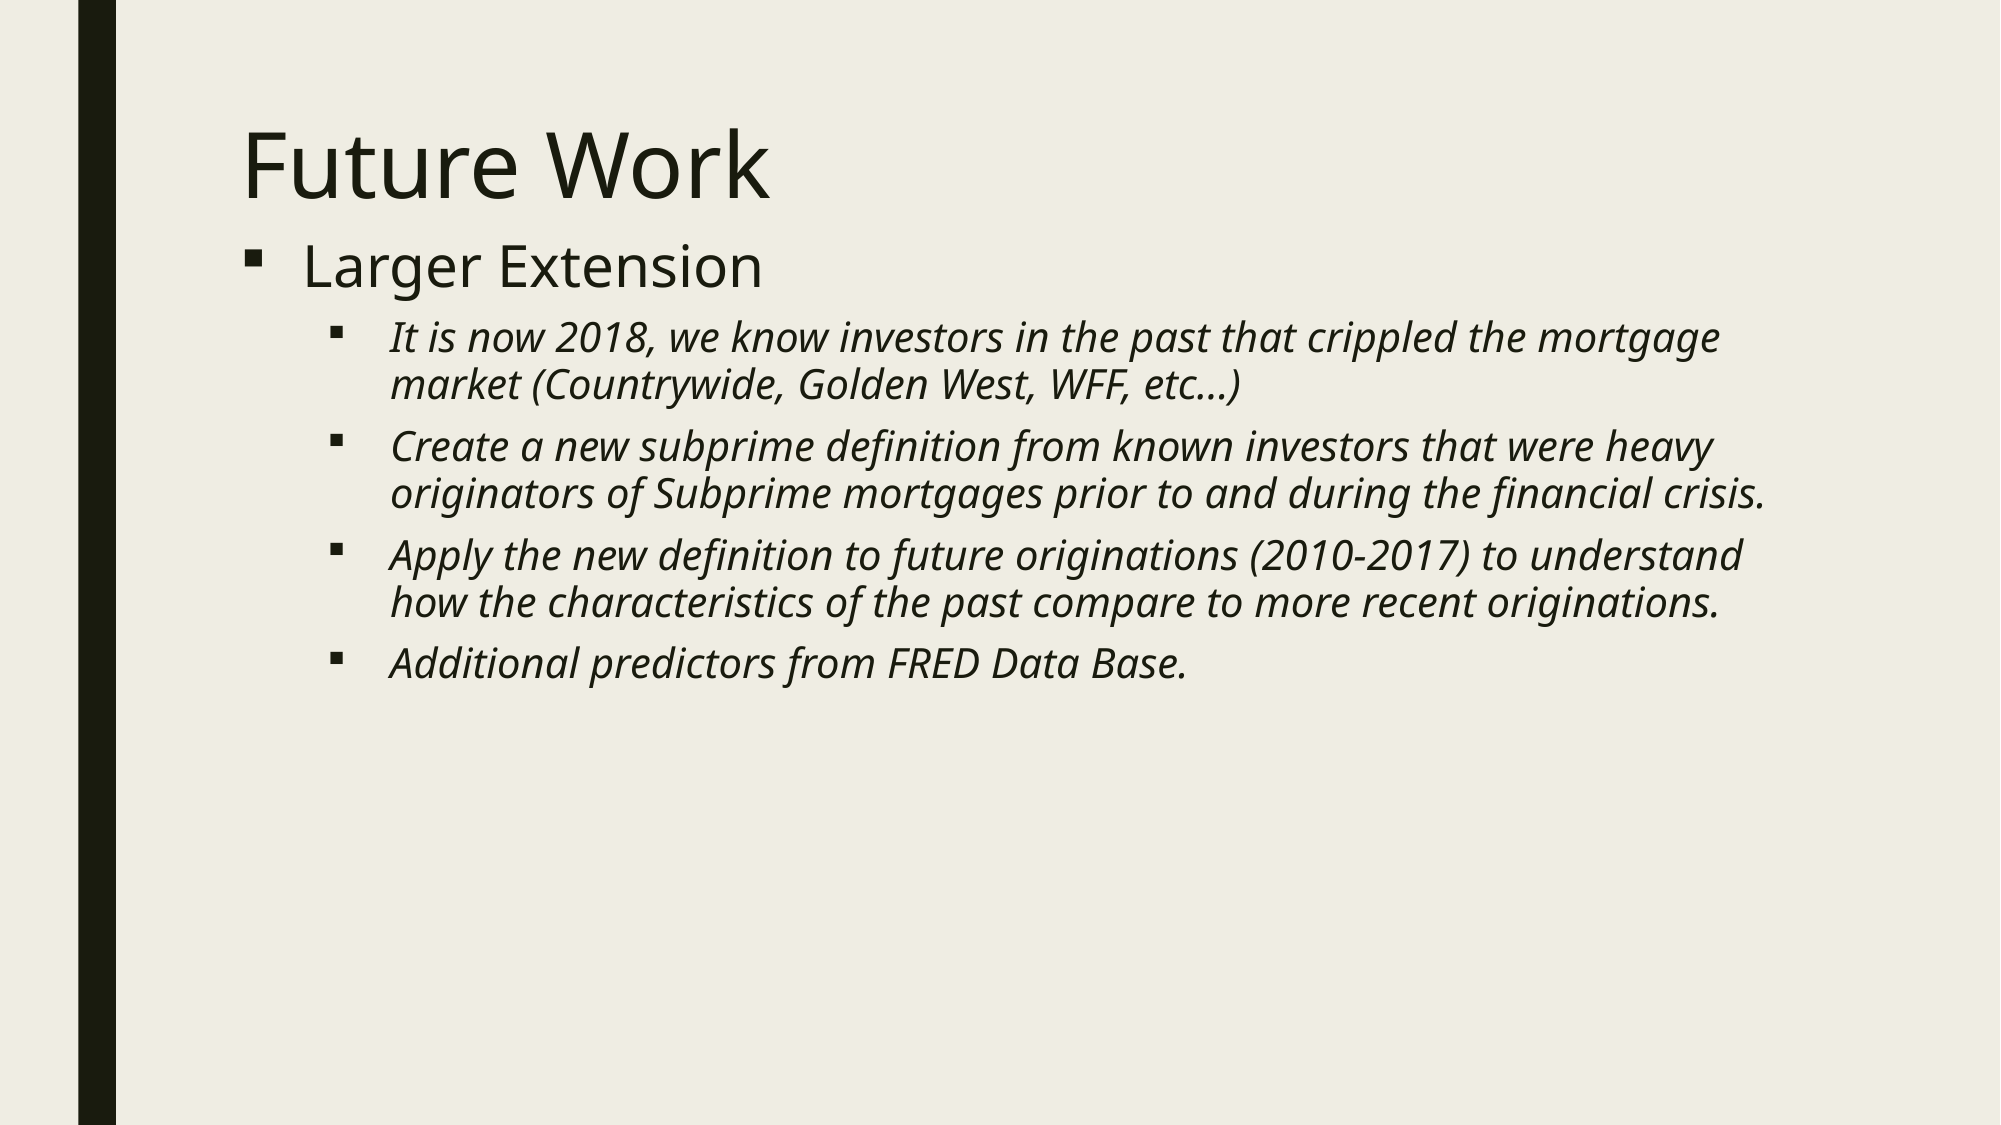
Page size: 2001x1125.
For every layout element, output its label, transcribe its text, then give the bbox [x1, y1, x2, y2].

list Larger Extension It is now 2018, we know investors in the past that crippled the mortgage market (Countrywide, Golden West, WFF, etc…) Create a new subprime definition from known investors that were heavy originators of Subprime mortgages prior to and during the financial crisis. Apply the new definition to future originations (2010-2017) to understand how the characteristics of the past compare to more recent originations. Additional predictors from FRED Data Base. [225, 227, 1800, 963]
title Future Work [225, 112, 1800, 227]
